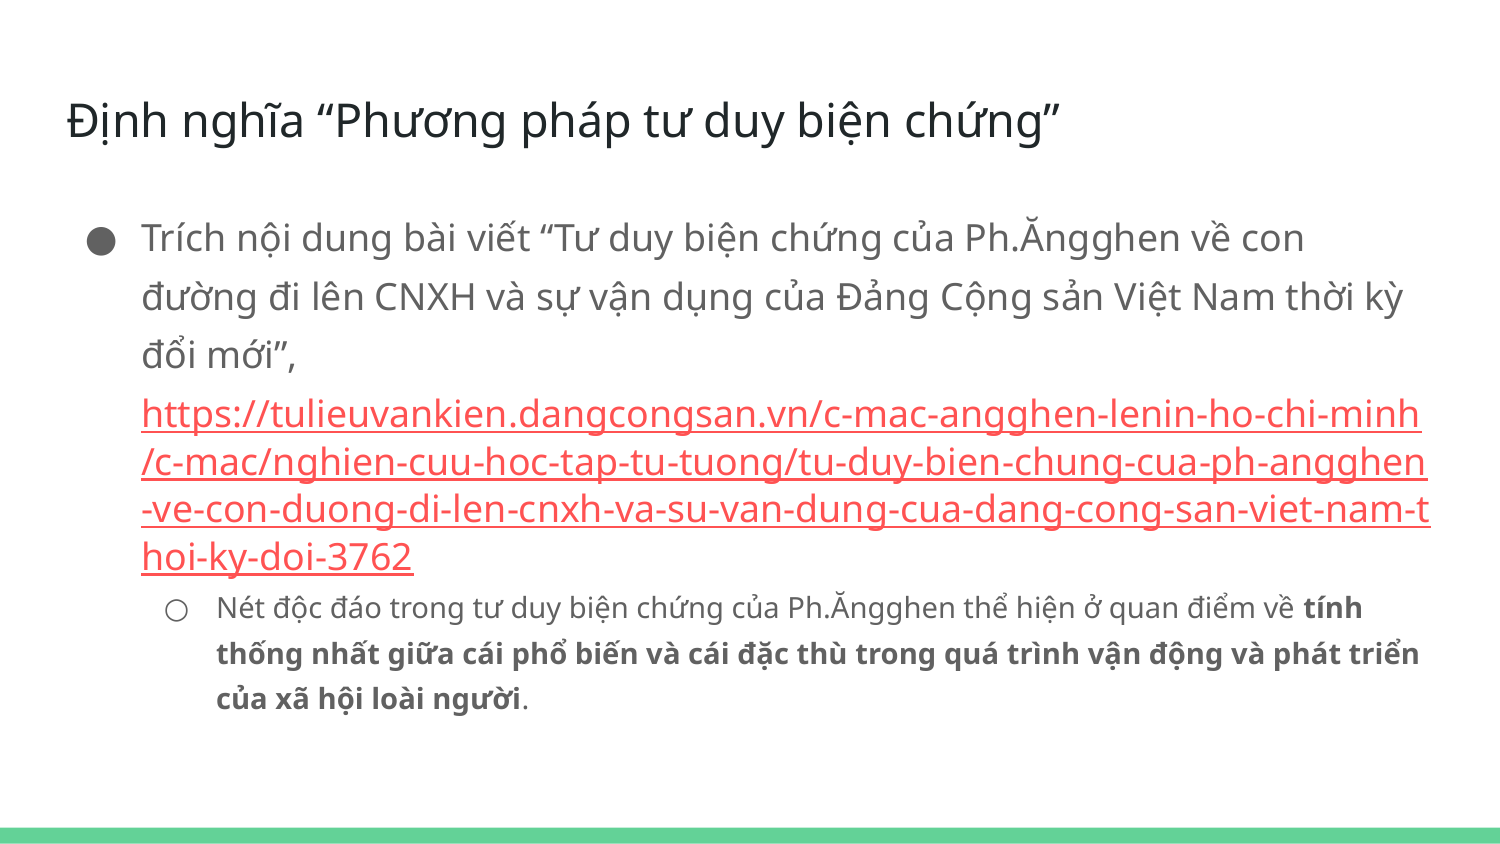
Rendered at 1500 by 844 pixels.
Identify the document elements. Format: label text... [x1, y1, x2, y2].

list Trích nội dung bài viết “Tư duy biện chứng của Ph.Ăngghen về con đường đi lên CNXH và sự vận dụng của Đảng Cộng sản Việt Nam thời kỳ đổi mới”, https://tulieuvankien.dangcongsan.vn/c-mac-angghen-lenin-ho-chi-minh/c-mac/nghien-cuu-hoc-tap-tu-tuong/tu-duy-bien-chung-cua-ph-angghen-ve-con-duong-di-len-cnxh-va-su-van-dung-cua-dang-cong-san-viet-nam-thoi-ky-doi-3762 Nét độc đáo trong tư duy biện chứng của Ph.Ăngghen thể hiện ở quan điểm về tính thống nhất giữa cái phổ biến và cái đặc thù trong quá trình vận động và phát triển của xã hội loài người. [51, 189, 1449, 750]
title Định nghĩa “Phương pháp tư duy biện chứng” [51, 72, 1449, 167]
